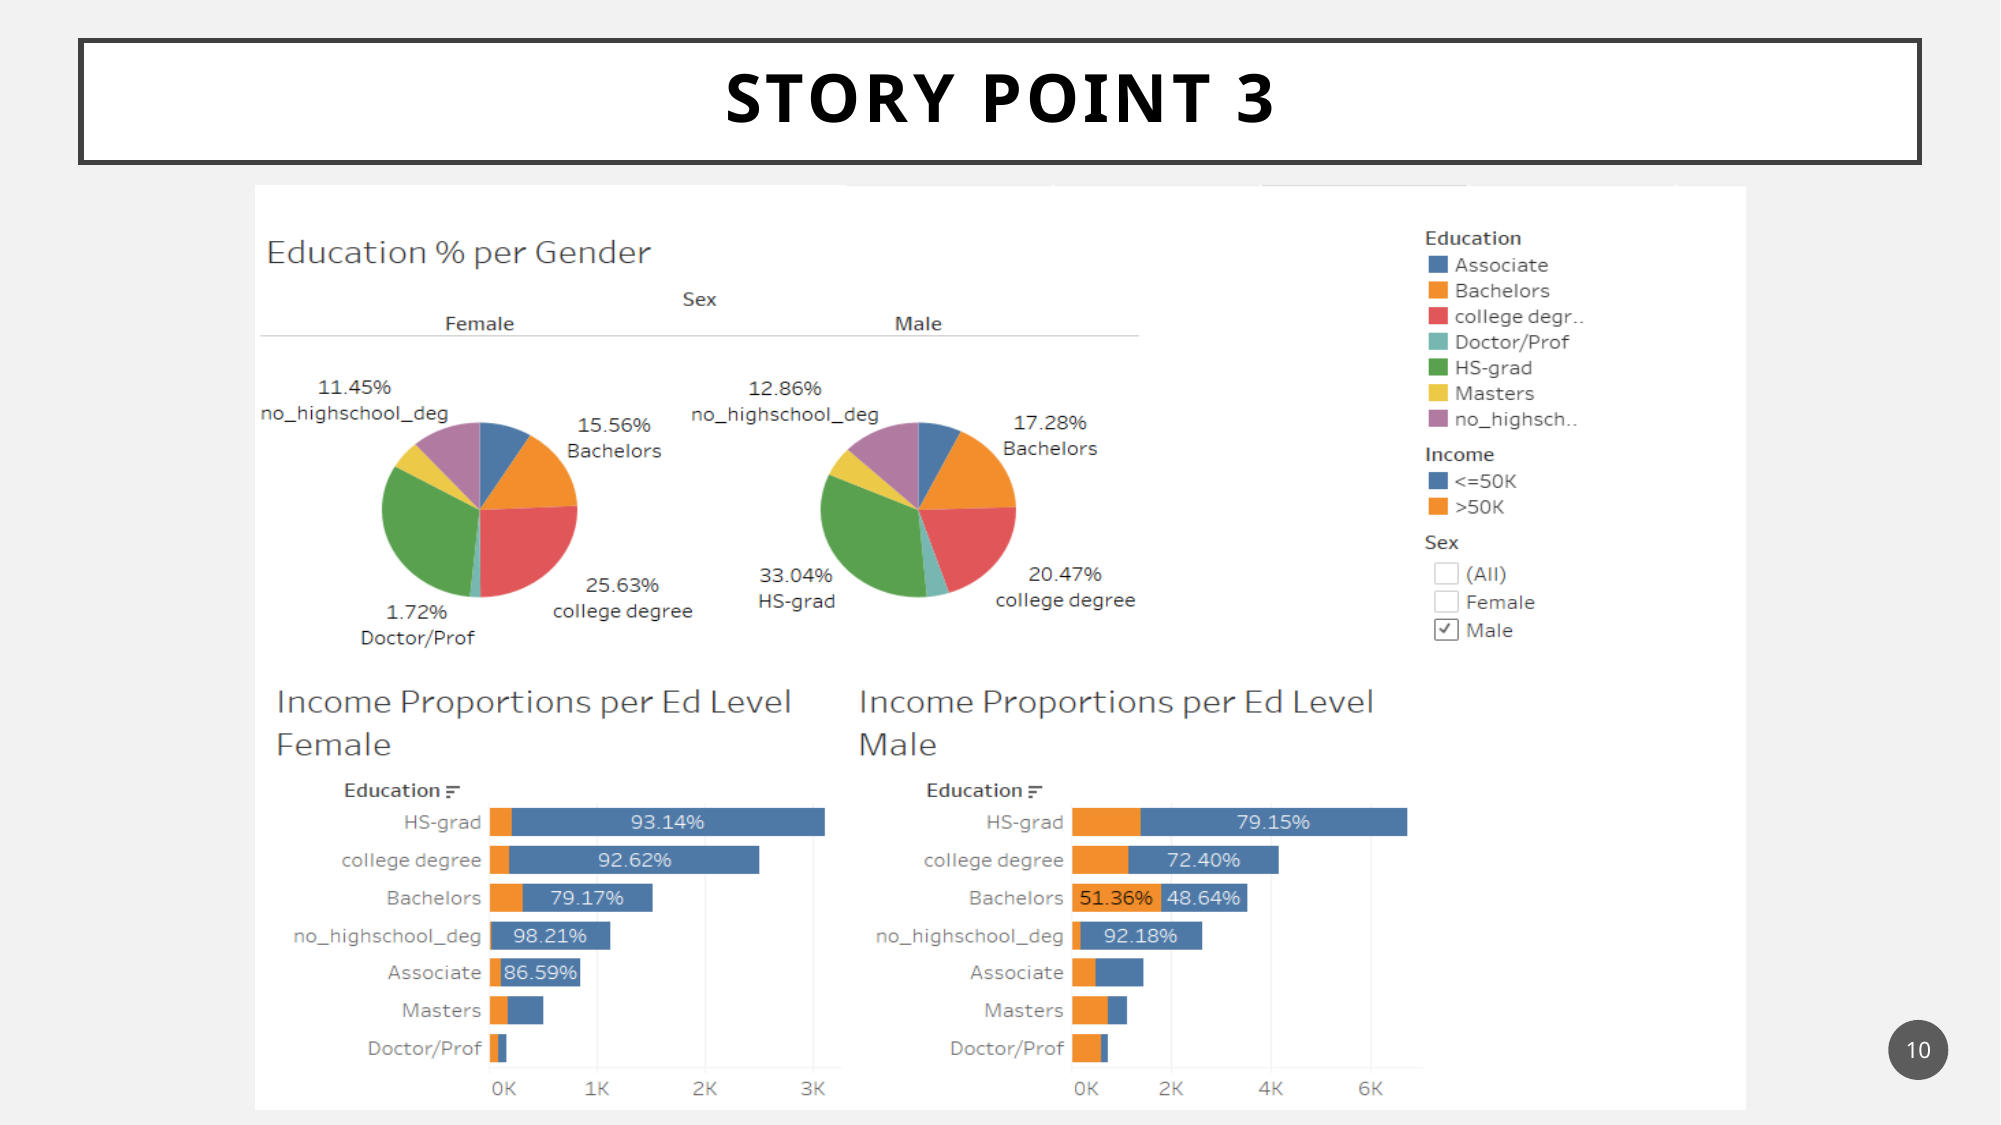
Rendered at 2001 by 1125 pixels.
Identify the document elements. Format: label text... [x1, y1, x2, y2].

slide_number 10 [1888, 1019, 1949, 1080]
text_box Story Point 3 [80, 40, 1920, 163]
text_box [255, 185, 1746, 1110]
